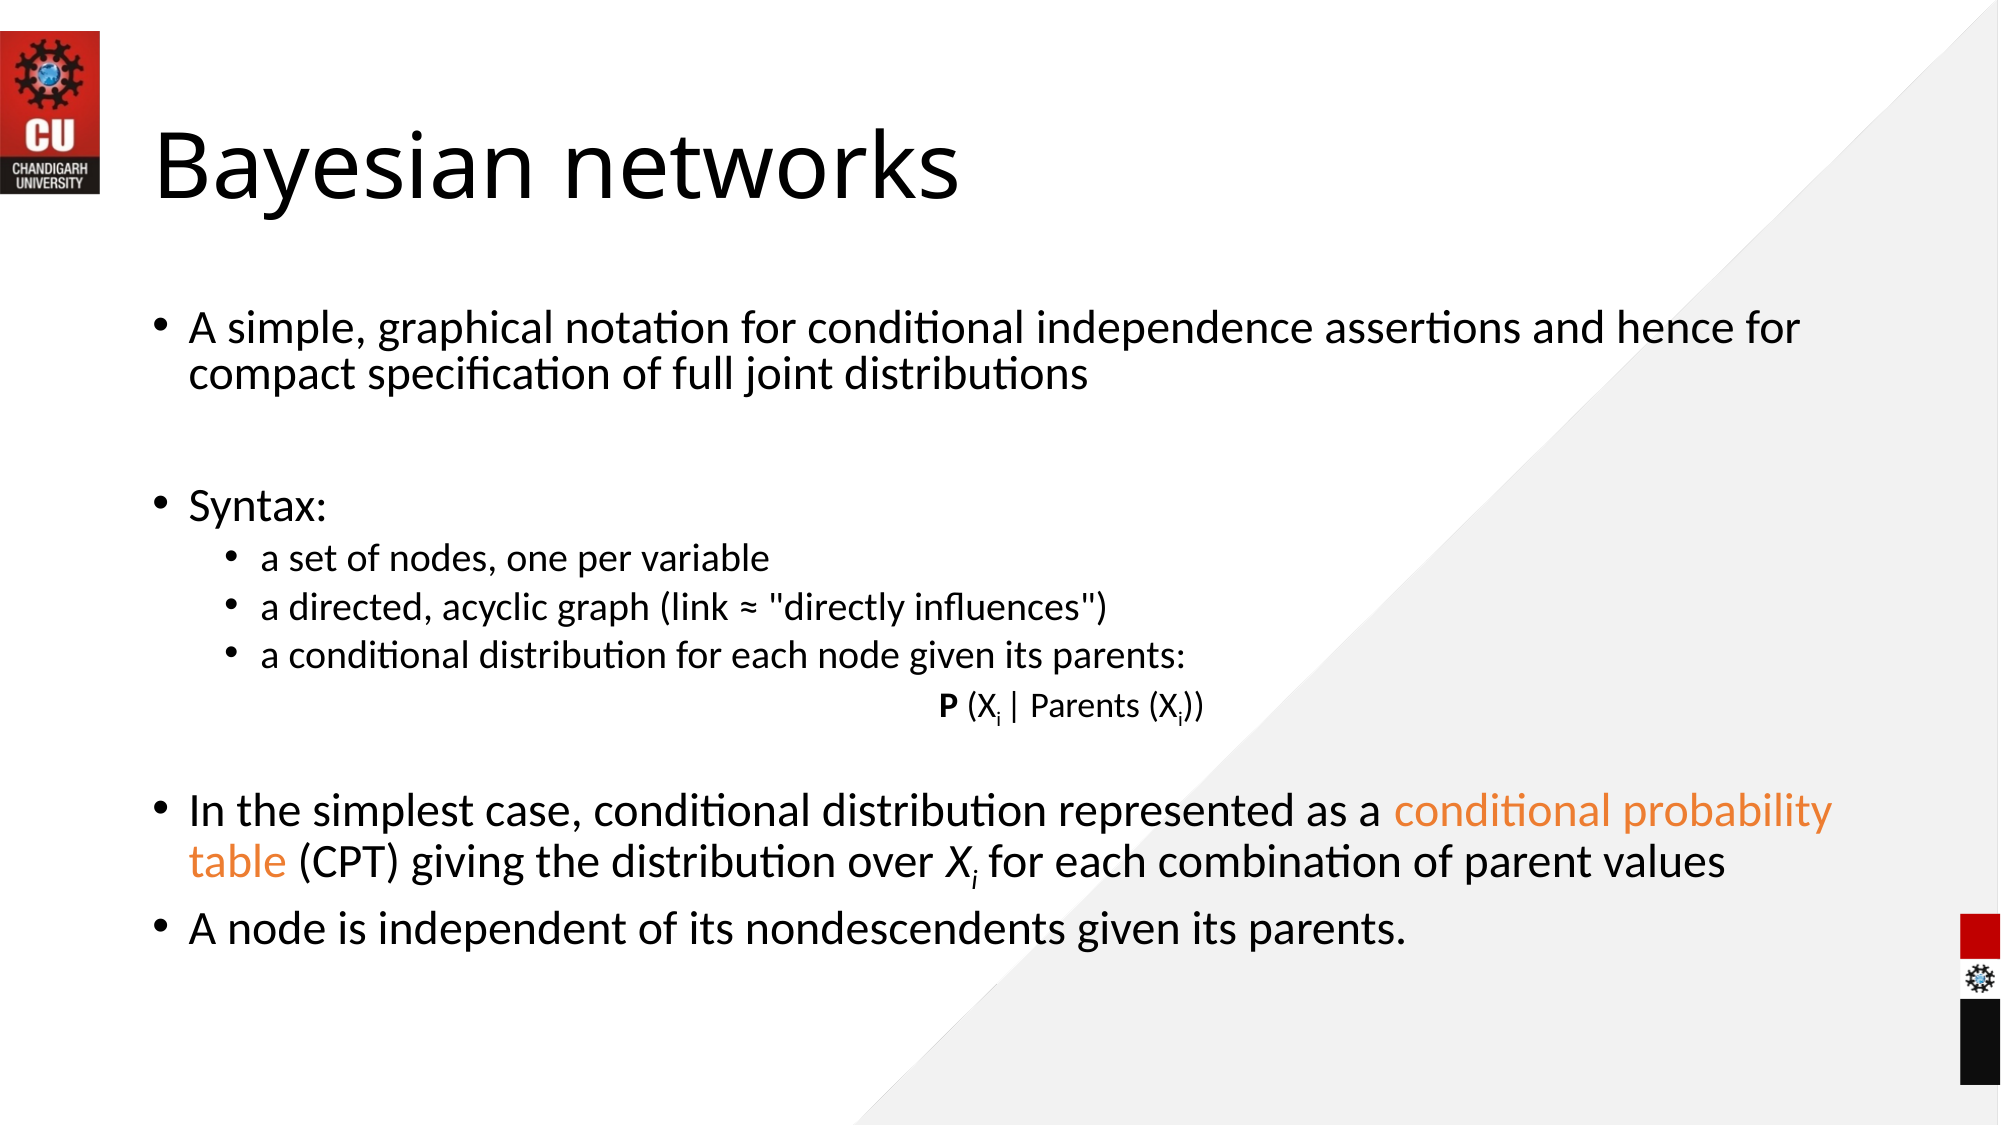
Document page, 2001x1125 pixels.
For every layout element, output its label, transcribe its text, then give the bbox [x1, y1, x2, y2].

list A simple, graphical notation for conditional independence assertions and hence for compact specification of full joint distributions Syntax: a set of nodes, one per variable a directed, acyclic graph (link ≈ "directly influences") a conditional distribution for each node given its parents: P (Xi | Parents (Xi)) In the simplest case, conditional distribution represented as a conditional probability table (CPT) giving the distribution over Xi for each combination of parent values A node is independent of its nondescendents given its parents. [137, 299, 1863, 1014]
title Bayesian networks [137, 59, 1863, 278]
picture [0, 0, 2001, 1125]
